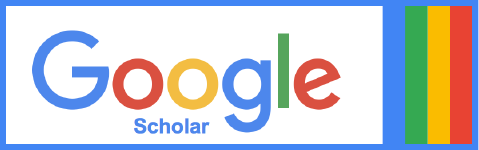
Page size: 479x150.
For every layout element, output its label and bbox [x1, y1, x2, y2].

text_box [0, 0, 479, 150]
picture [9, 2, 359, 148]
